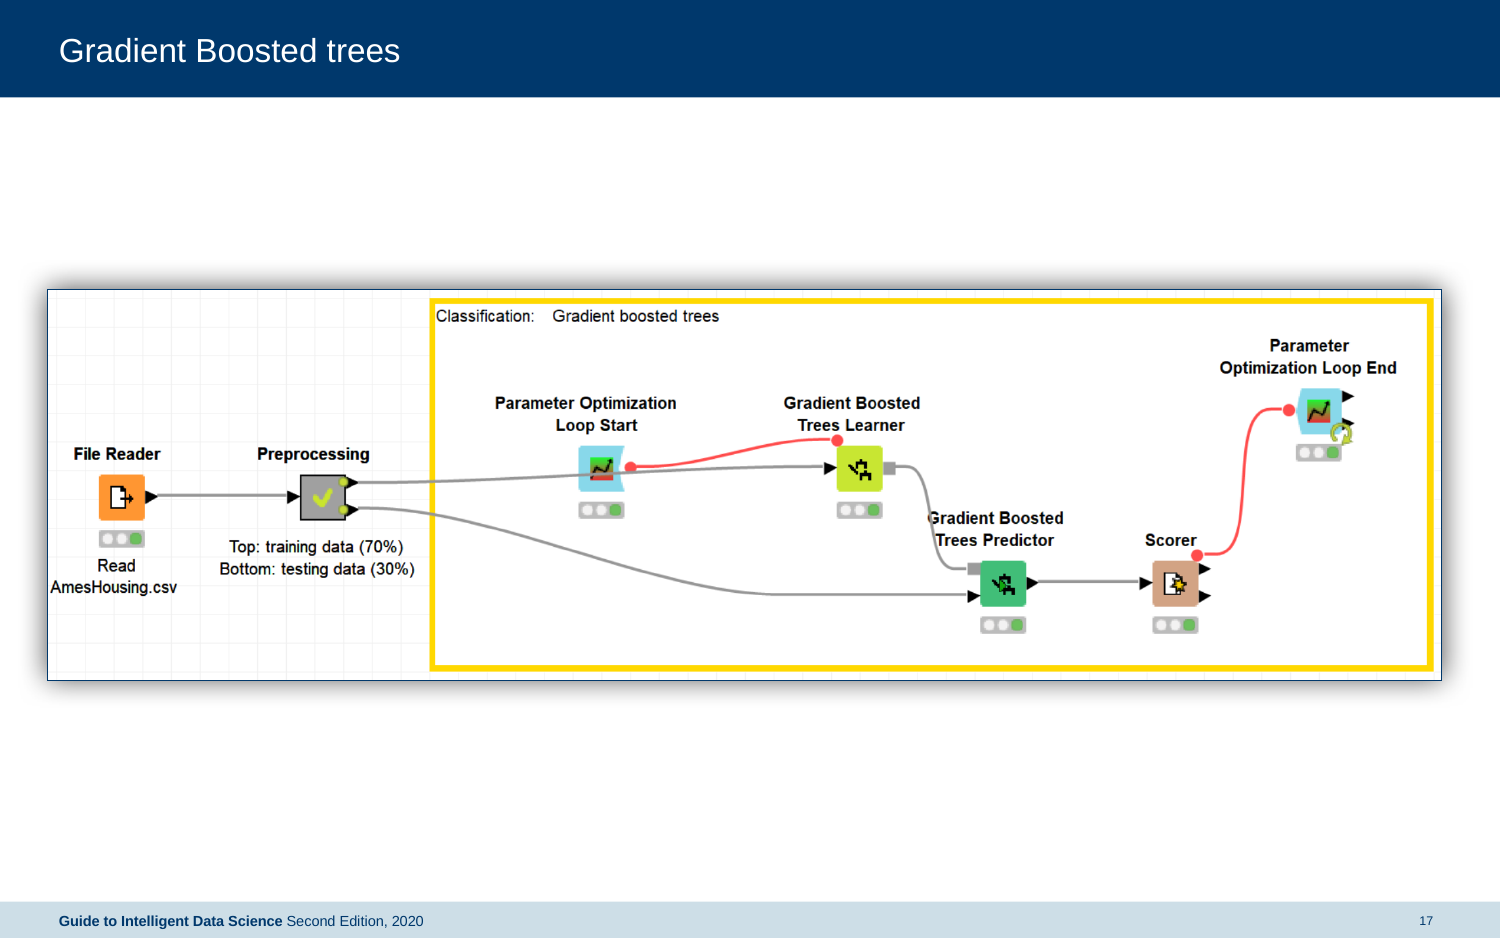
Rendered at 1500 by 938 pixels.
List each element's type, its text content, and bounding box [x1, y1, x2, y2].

title Gradient Boosted trees [58, 28, 1442, 70]
footer Guide to Intelligent Data Science Second Edition, 2020 [58, 900, 717, 938]
picture [47, 289, 1442, 681]
slide_number 17 [1411, 900, 1442, 938]
